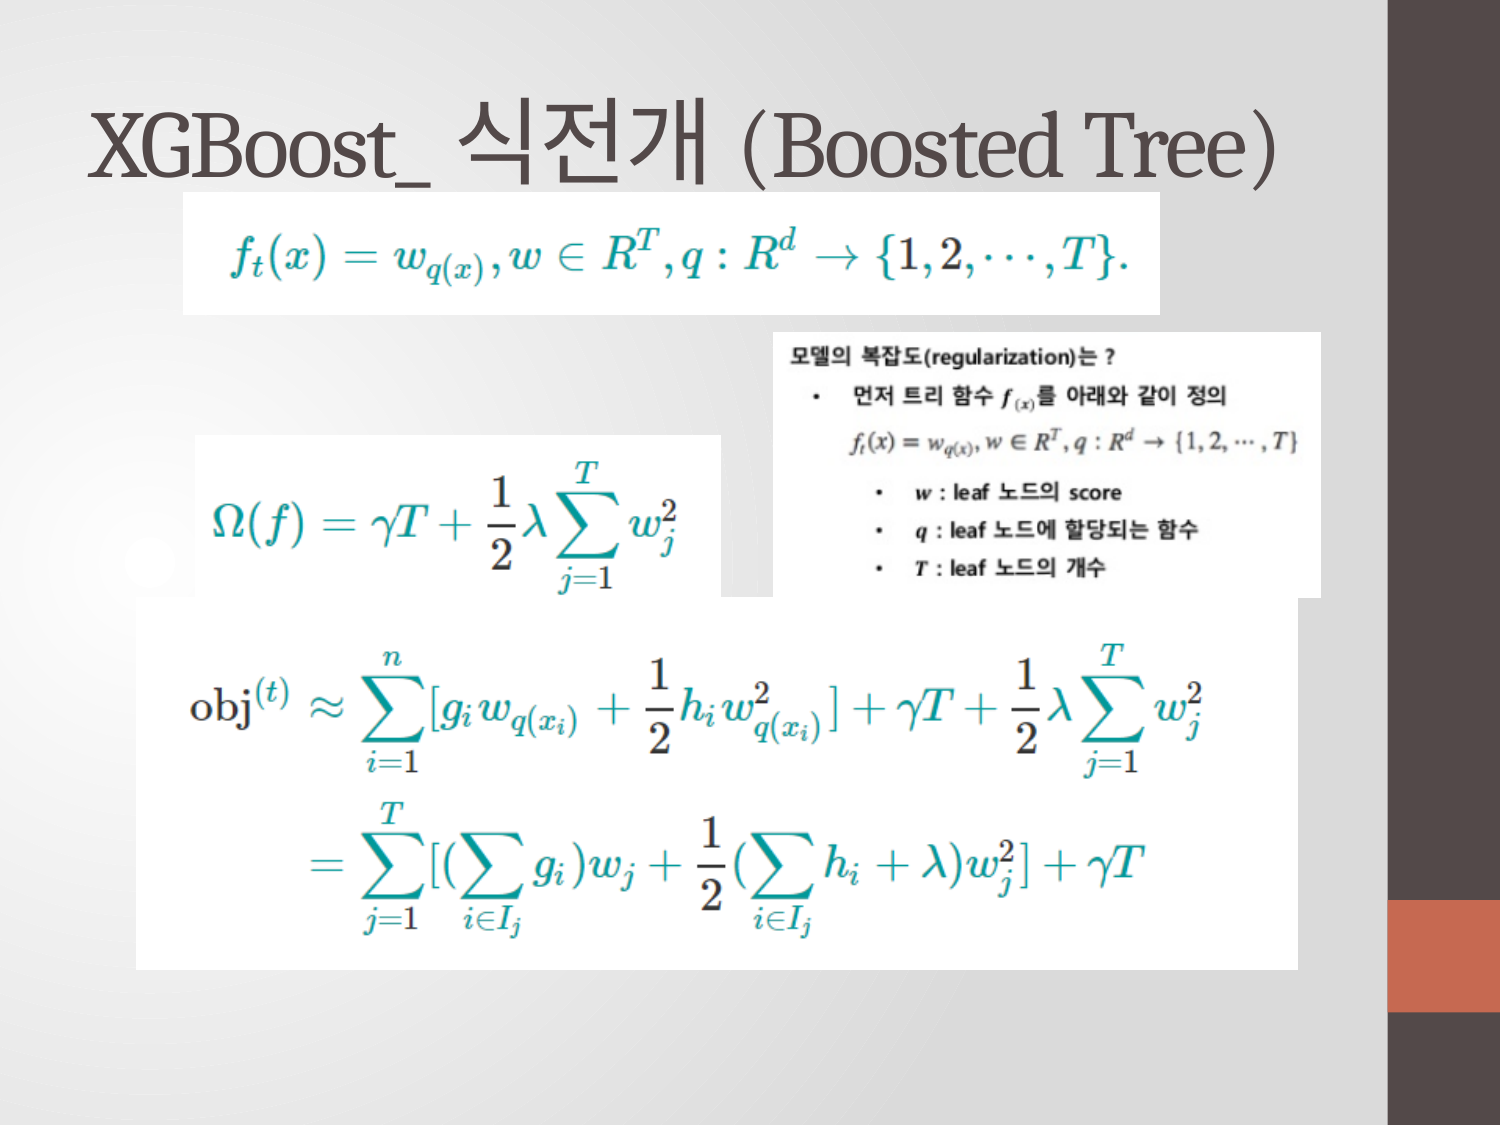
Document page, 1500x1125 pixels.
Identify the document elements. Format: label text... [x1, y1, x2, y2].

picture [182, 191, 1160, 315]
picture [136, 331, 1321, 971]
title XGBoost_식전개(Boosted Tree) [75, 45, 1325, 233]
